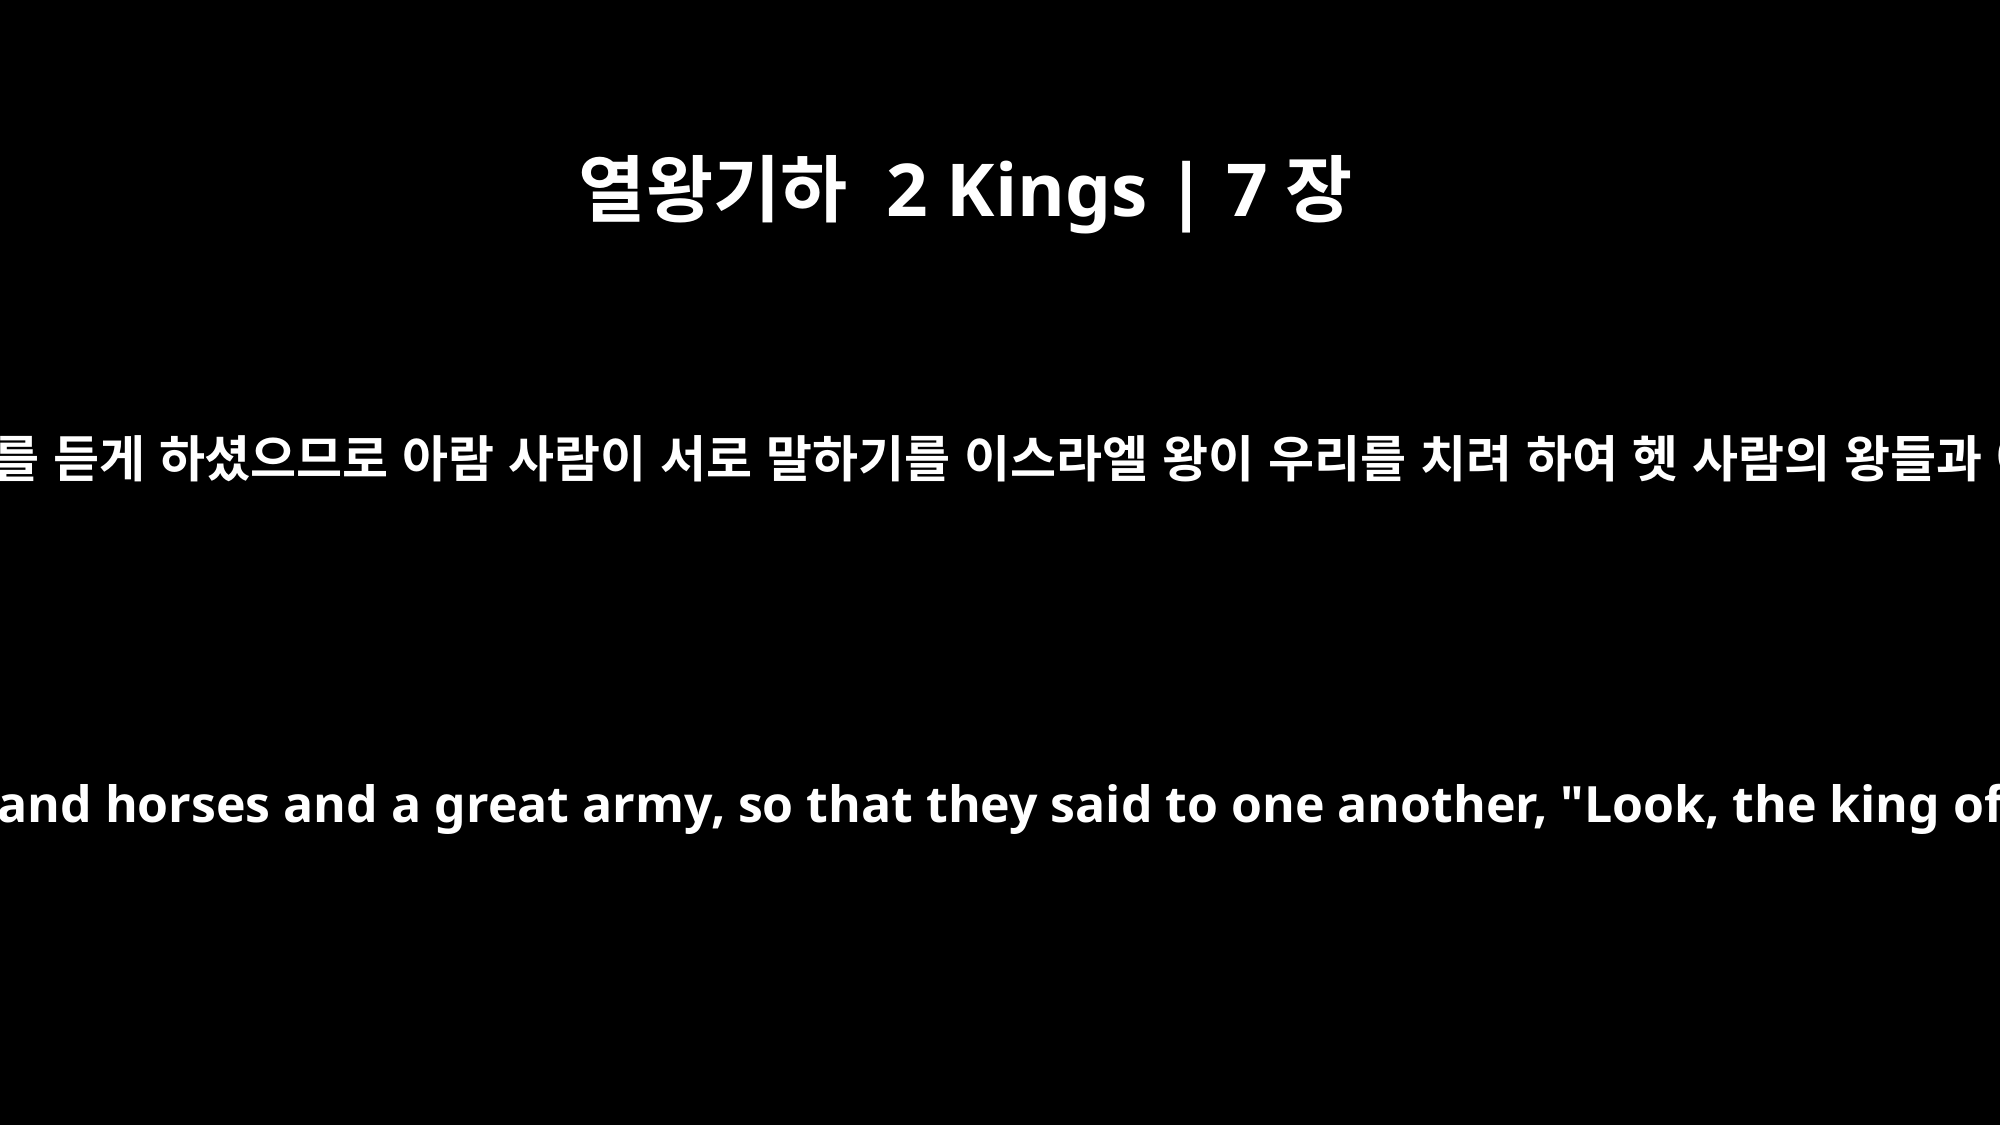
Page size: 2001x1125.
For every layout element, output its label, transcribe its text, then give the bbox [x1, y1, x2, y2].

text_box 6 이는 주께서 아람 군대로 병거 소리와 말 소리와 큰 군대의 소리를 듣게 하셨으므로 아람 사람이 서로 말하기를 이스라엘 왕이 우리를 치려 하여 헷 사람의 왕들과 애굽 왕들에게 값을 주고 그들을 우리에게 오게 하였다 하고 [0, 359, 2000, 495]
text_box 열왕기하 2 Kings | 7장 [564, 136, 1368, 239]
text_box for the Lord had caused the Arameans to hear the sound of chariots and horses and a great army, so that they said to one another, "Look, the king of Israel has hired the Hittite and Egyptian kings to attack us!" [0, 764, 2000, 840]
